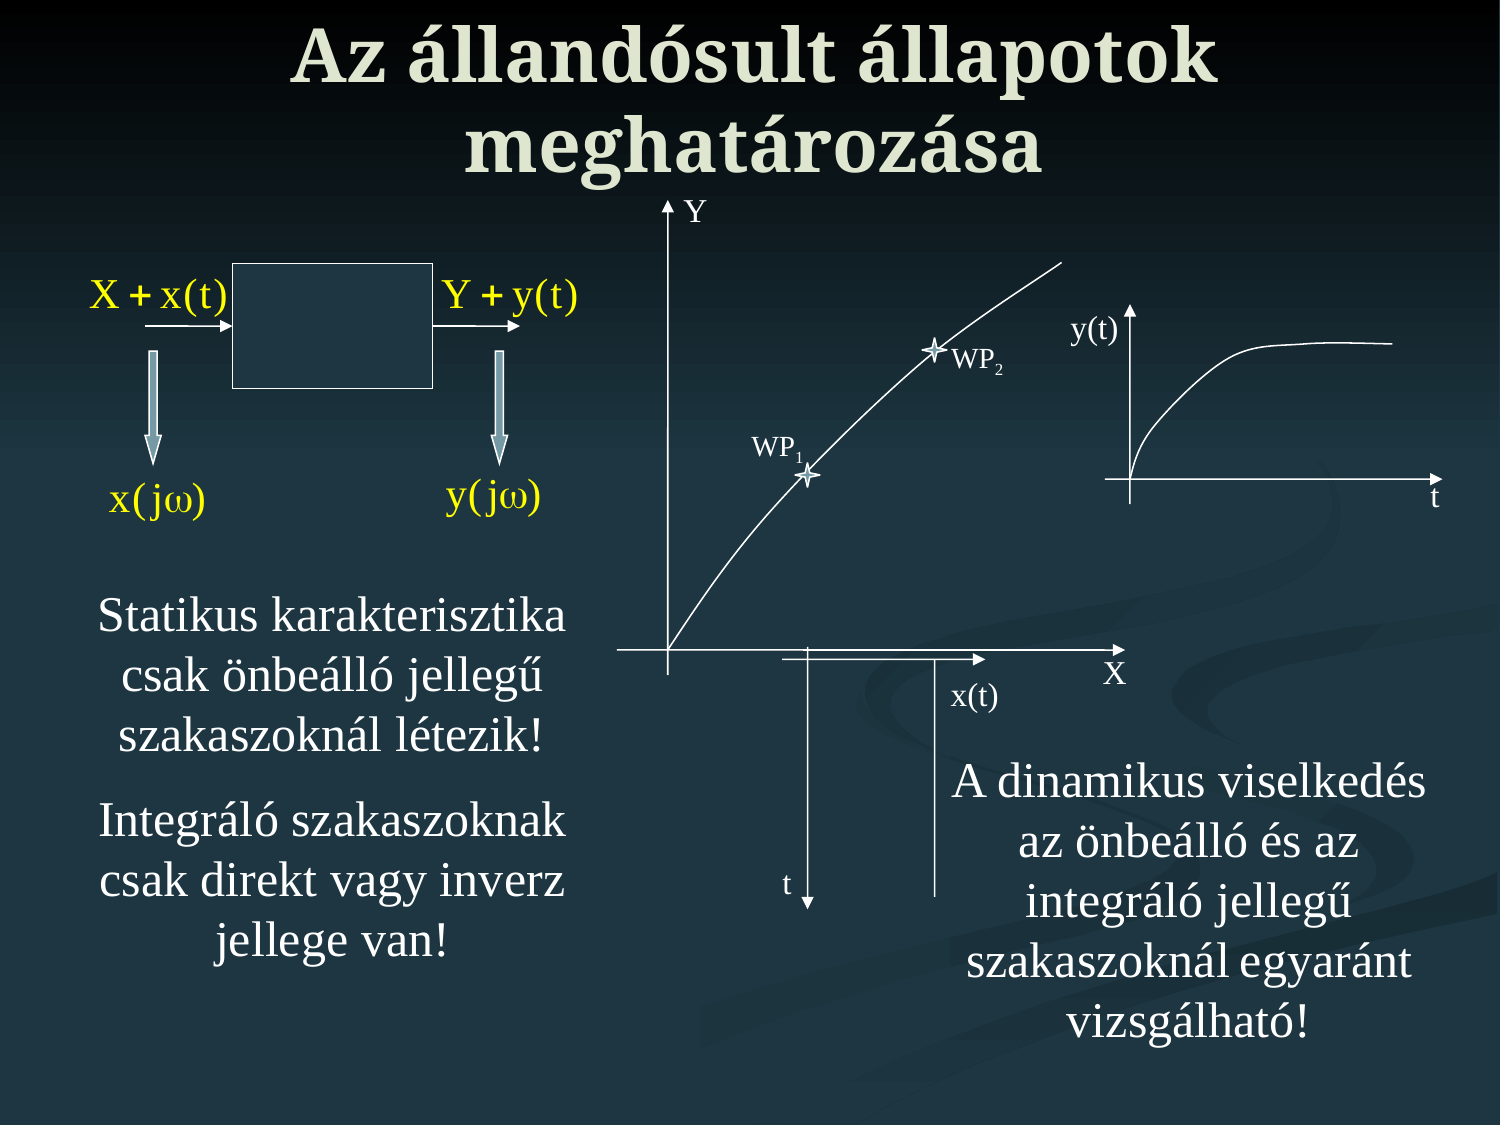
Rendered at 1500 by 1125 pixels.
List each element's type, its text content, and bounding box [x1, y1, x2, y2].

text_box [491, 396, 508, 464]
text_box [1135, 303, 1443, 517]
text_box Statikus karakterisztika csak önbeálló jellegű szakaszoknál létezik! Integráló szakaszoknak csak direkt vagy inverz jellege van! [69, 581, 597, 967]
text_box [101, 472, 213, 531]
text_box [616, 187, 1131, 910]
title Az állandósult állapotok meghatározása [82, 38, 1428, 157]
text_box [82, 263, 588, 389]
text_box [437, 468, 549, 527]
text_box A dinamikus viselkedés az önbeálló és az integráló jellegű szakaszoknál egyaránt vizsgálható! [941, 747, 1437, 1047]
text_box [145, 396, 162, 464]
